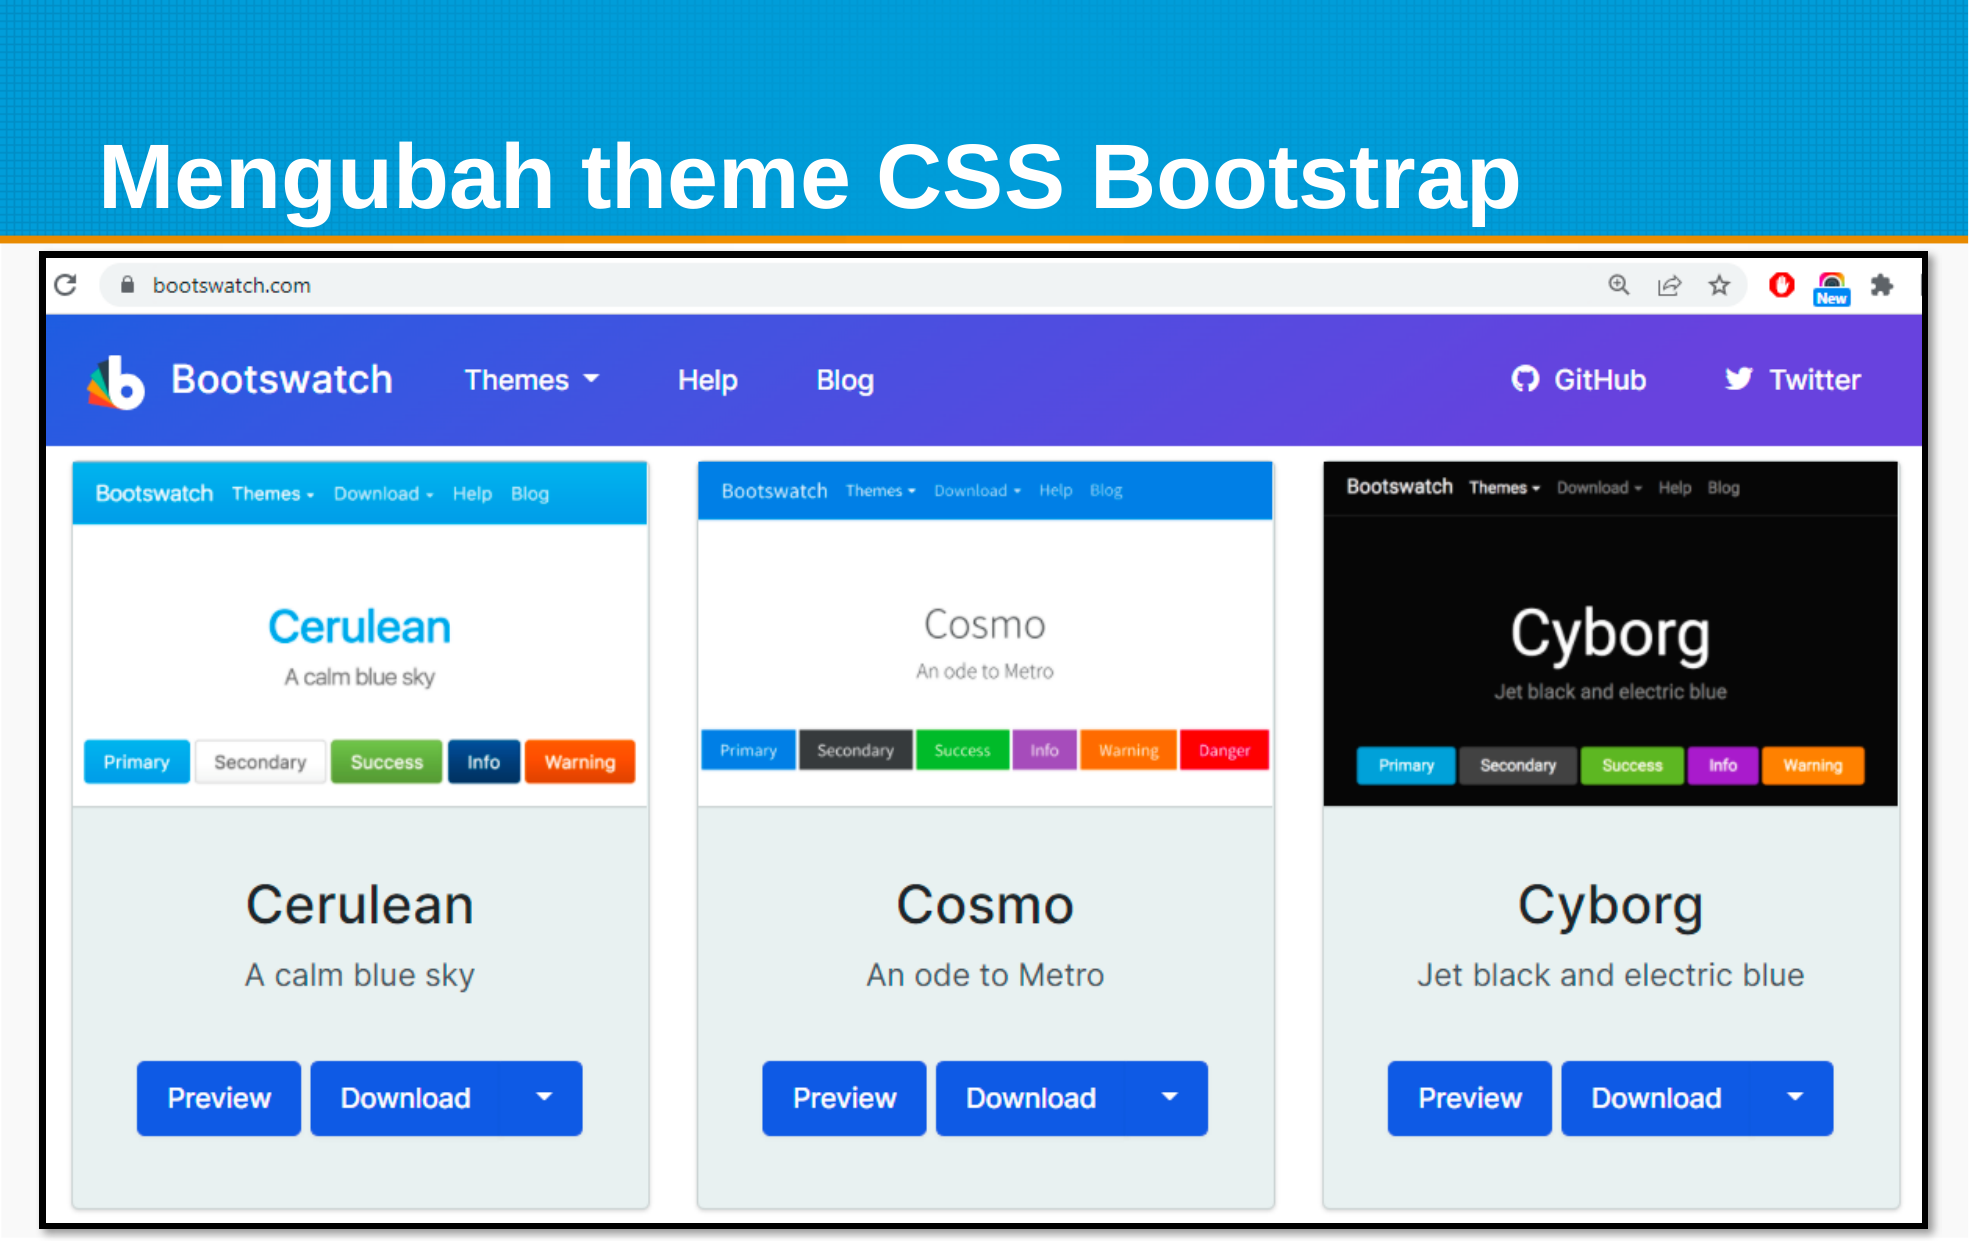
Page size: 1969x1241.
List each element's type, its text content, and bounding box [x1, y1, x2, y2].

text_box Mengubah theme CSS Bootstrap [98, 19, 1870, 227]
picture [0, 236, 1969, 1241]
